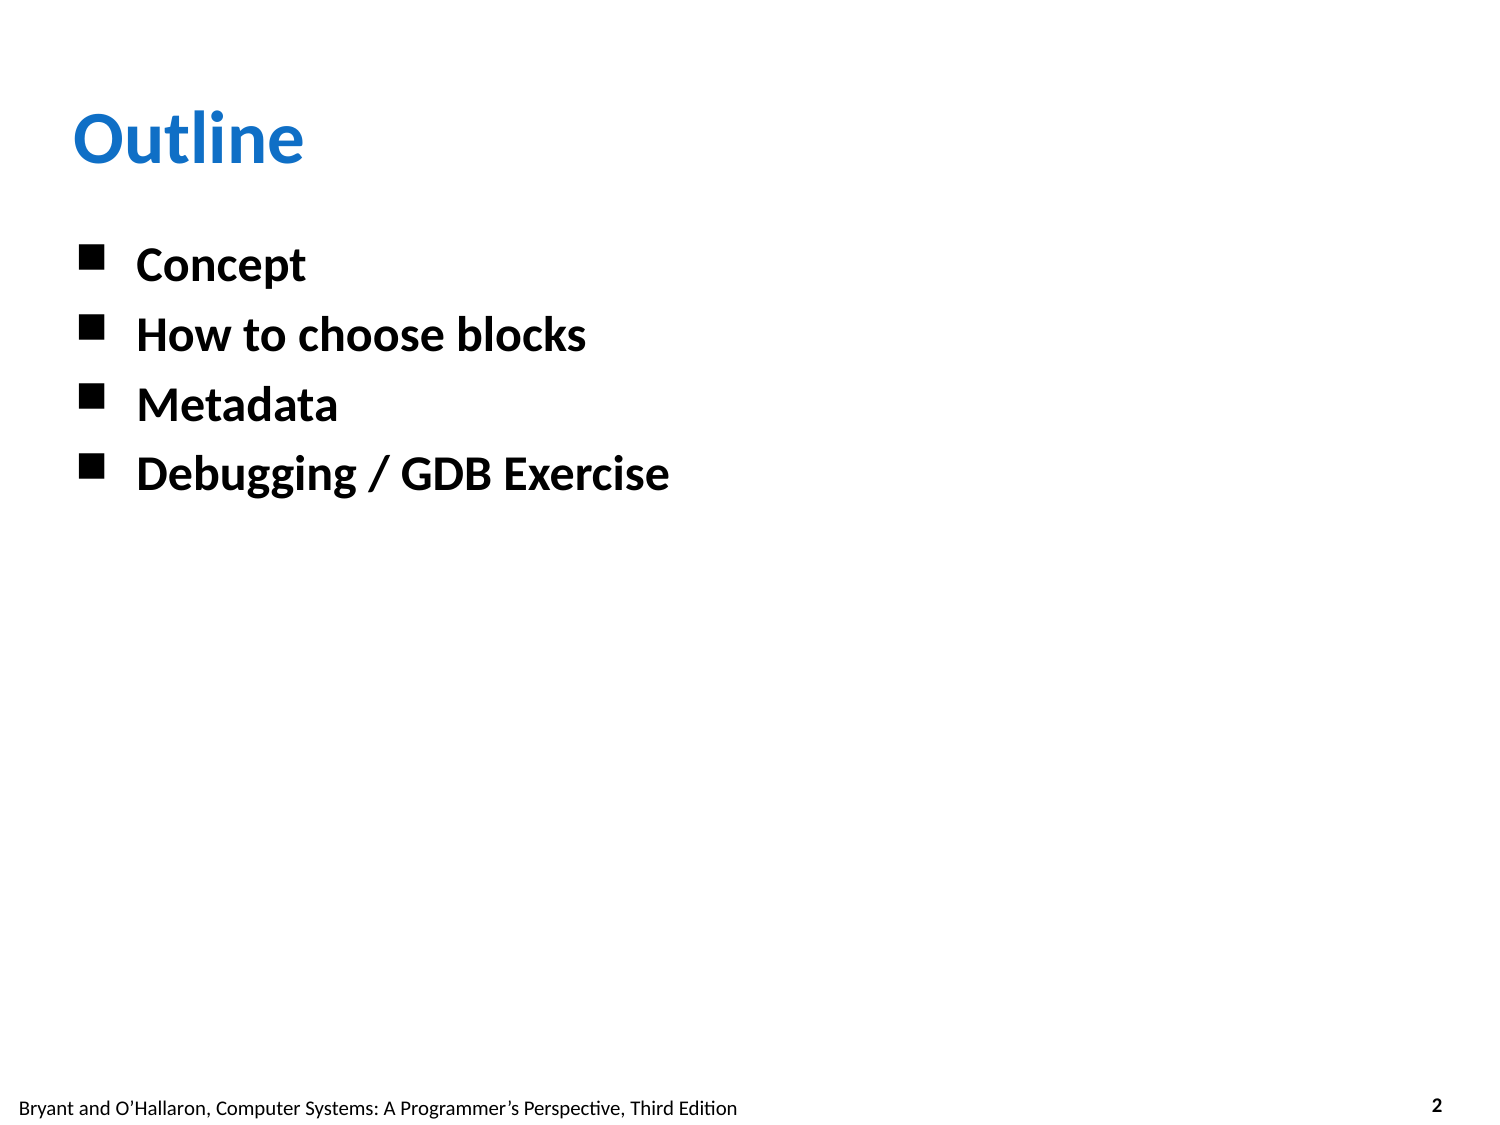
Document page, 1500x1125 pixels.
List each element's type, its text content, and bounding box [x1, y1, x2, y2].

list Concept How to choose blocks Metadata Debugging / GDB Exercise [64, 223, 1361, 1040]
title Outline [58, 71, 1305, 197]
